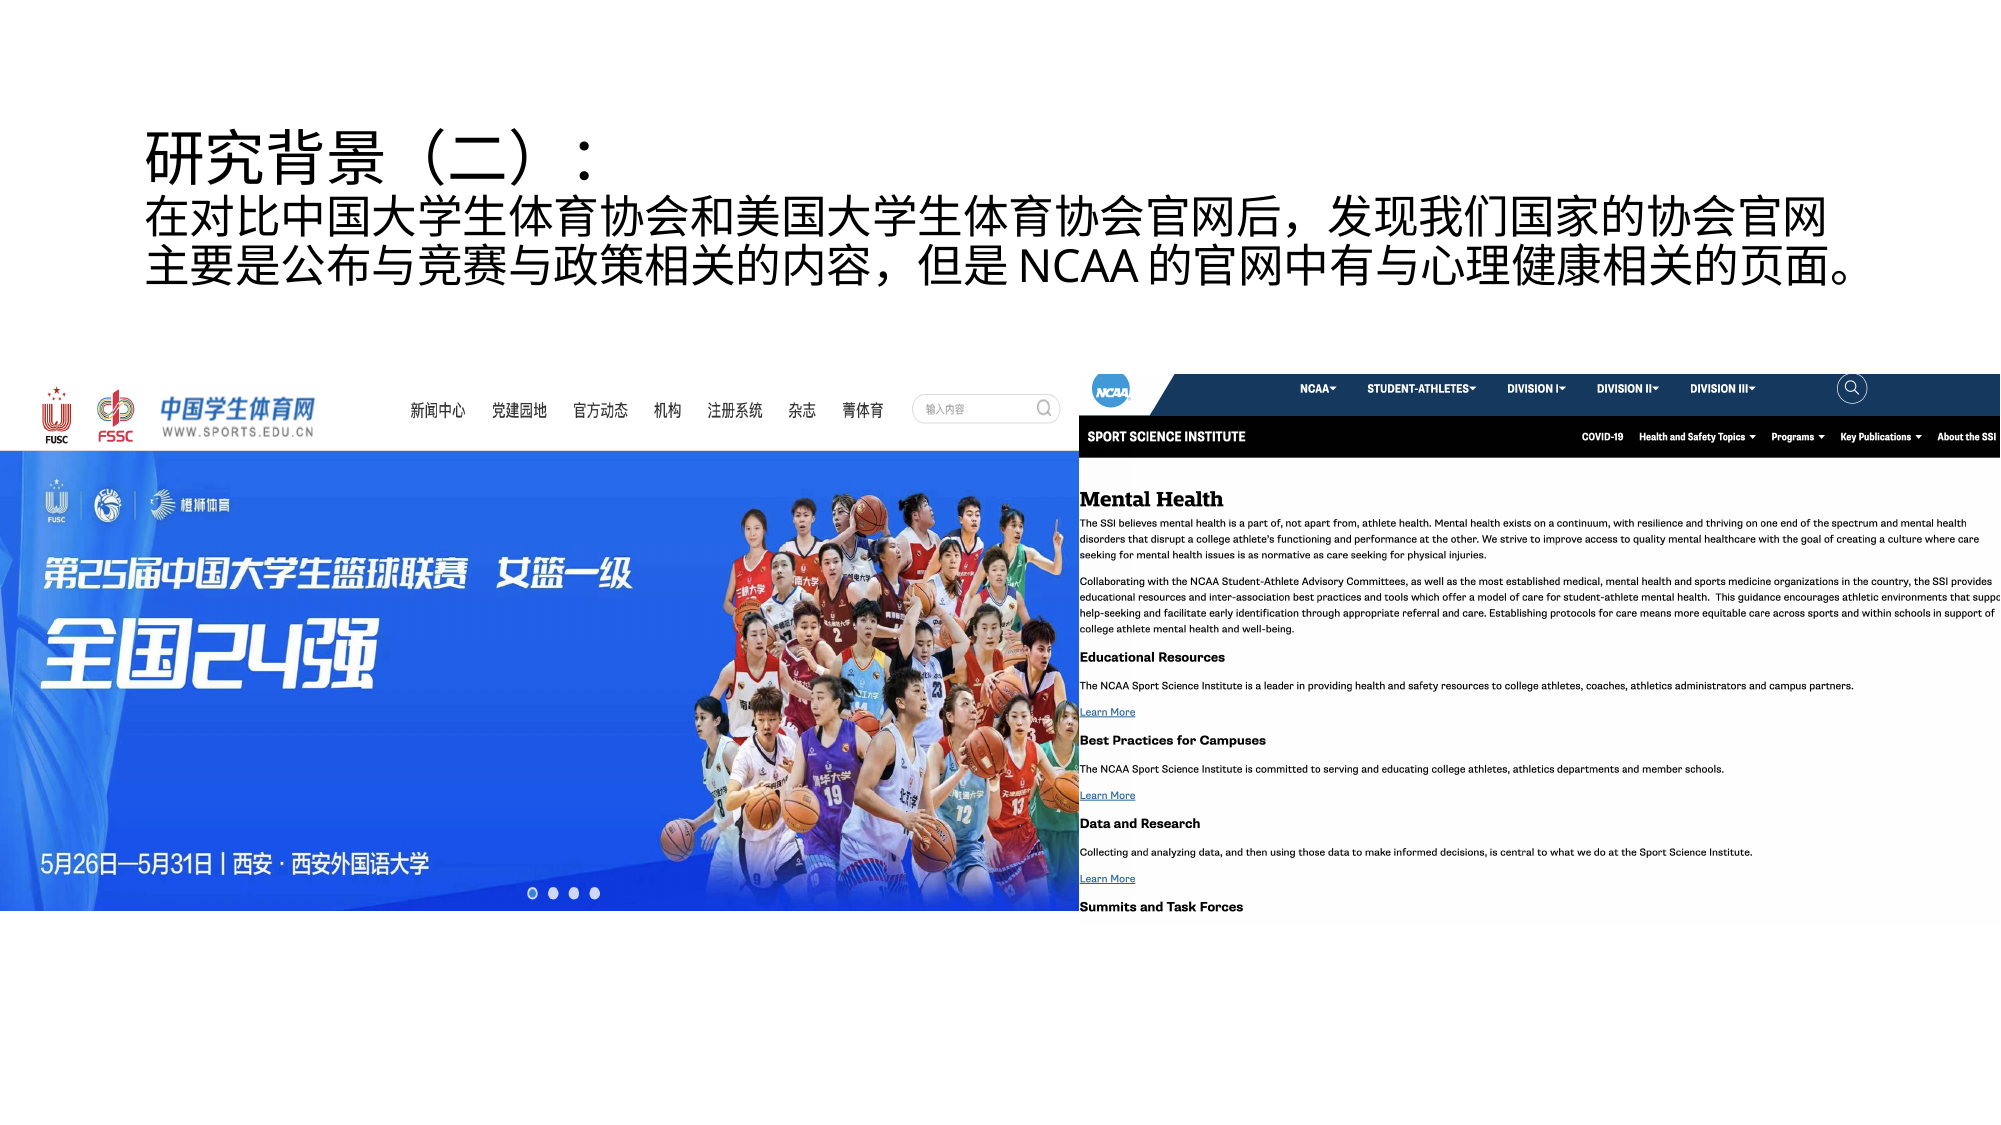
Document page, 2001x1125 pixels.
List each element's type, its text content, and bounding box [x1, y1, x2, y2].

title 研究背景（二）： 在对比中国大学生体育协会和美国大学生体育协会官网后，发现我们国家的协会官网主要是公布与竞赛与政策相关的内容，但是NCAA的官网中有与心理健康相关的页面。 [129, 101, 1855, 319]
picture [0, 374, 2000, 925]
